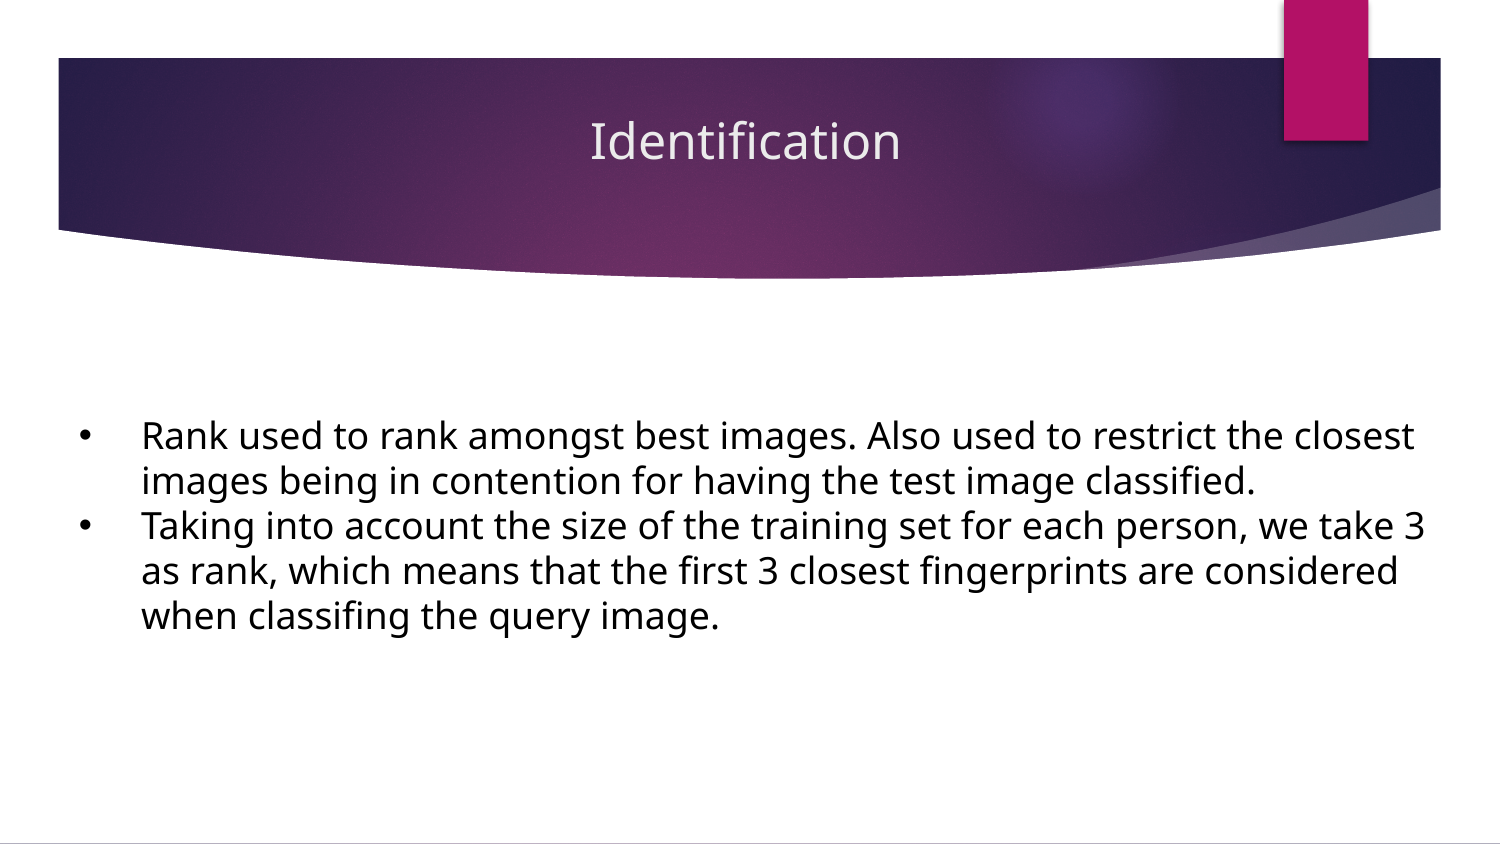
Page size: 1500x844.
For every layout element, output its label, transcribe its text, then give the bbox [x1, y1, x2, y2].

title Identification [575, 94, 925, 189]
list Rank used to rank amongst best images. Also used to restrict the closest images being in contention for having the test image classified. Taking into account the size of the training set for each person, we take 3 as rank, which means that the first 3 closest fingerprints are considered when classifing the query image. [51, 397, 1449, 787]
picture [59, 58, 1440, 278]
